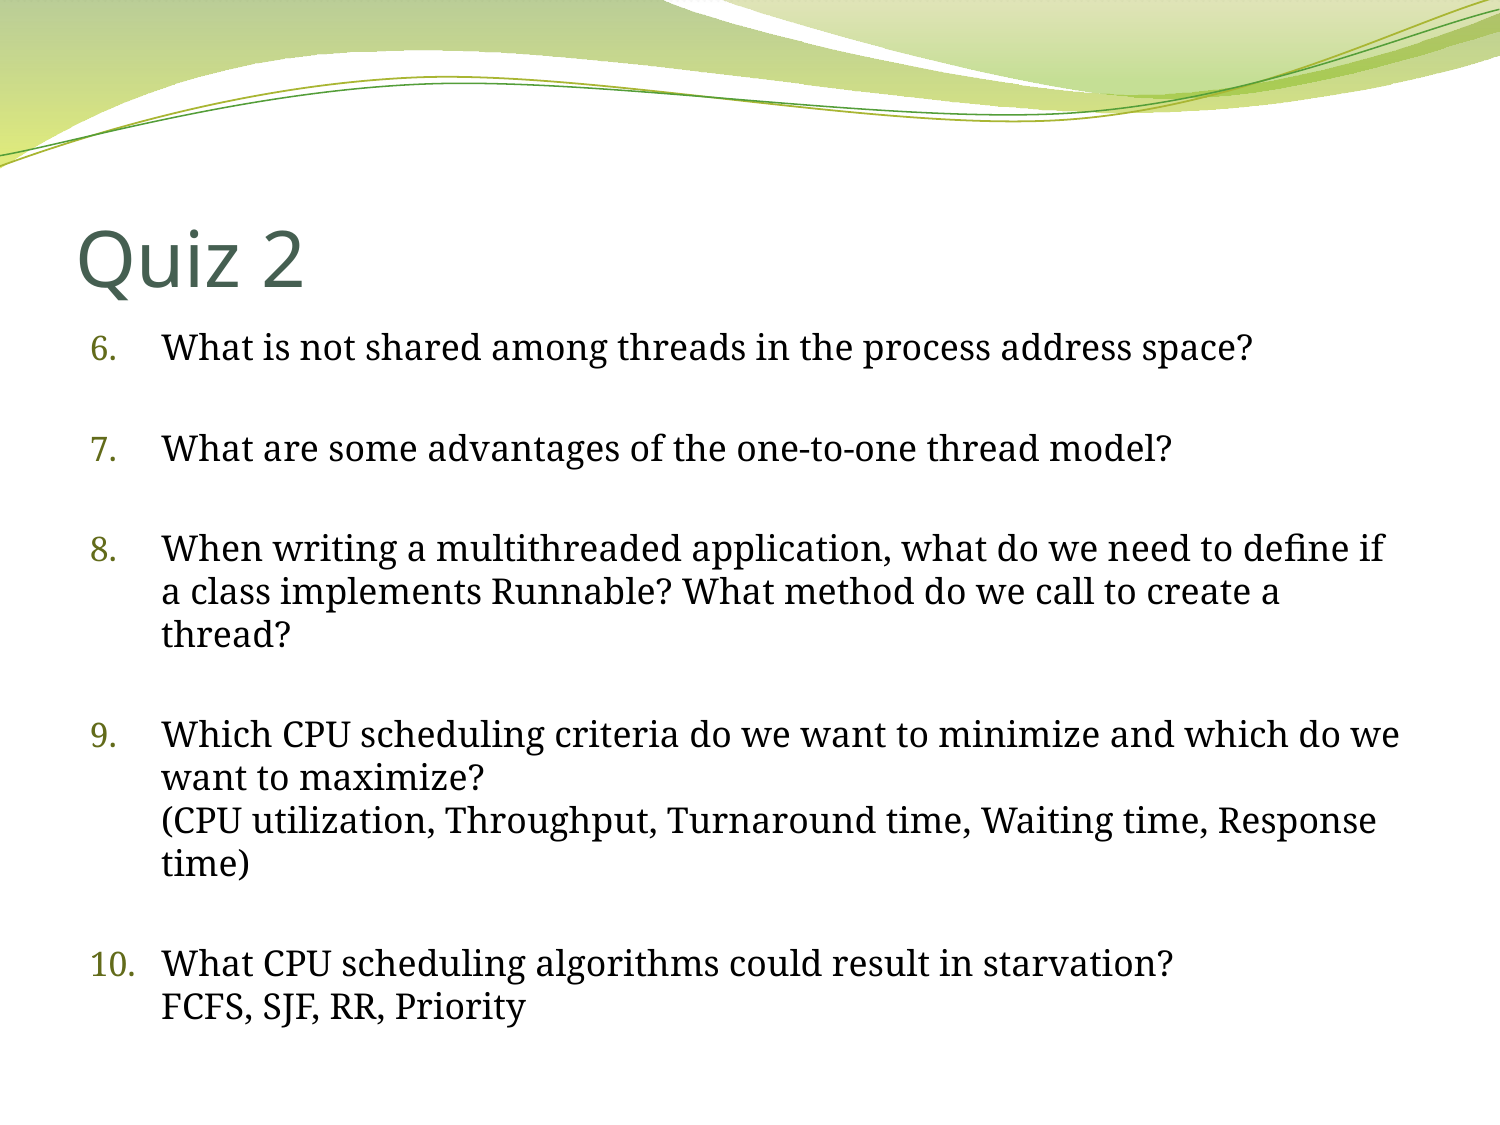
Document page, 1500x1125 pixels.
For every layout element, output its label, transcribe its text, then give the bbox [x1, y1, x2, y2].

list What is not shared among threads in the process address space? What are some advantages of the one-to-one thread model? When writing a multithreaded application, what do we need to define if a class implements Runnable? What method do we call to create a thread? Which CPU scheduling criteria do we want to minimize and which do we want to maximize? (CPU utilization, Throughput, Turnaround time, Waiting time, Response time) What CPU scheduling algorithms could result in starvation? FCFS, SJF, RR, Priority [75, 317, 1425, 1038]
title Quiz 2 [75, 115, 1425, 303]
